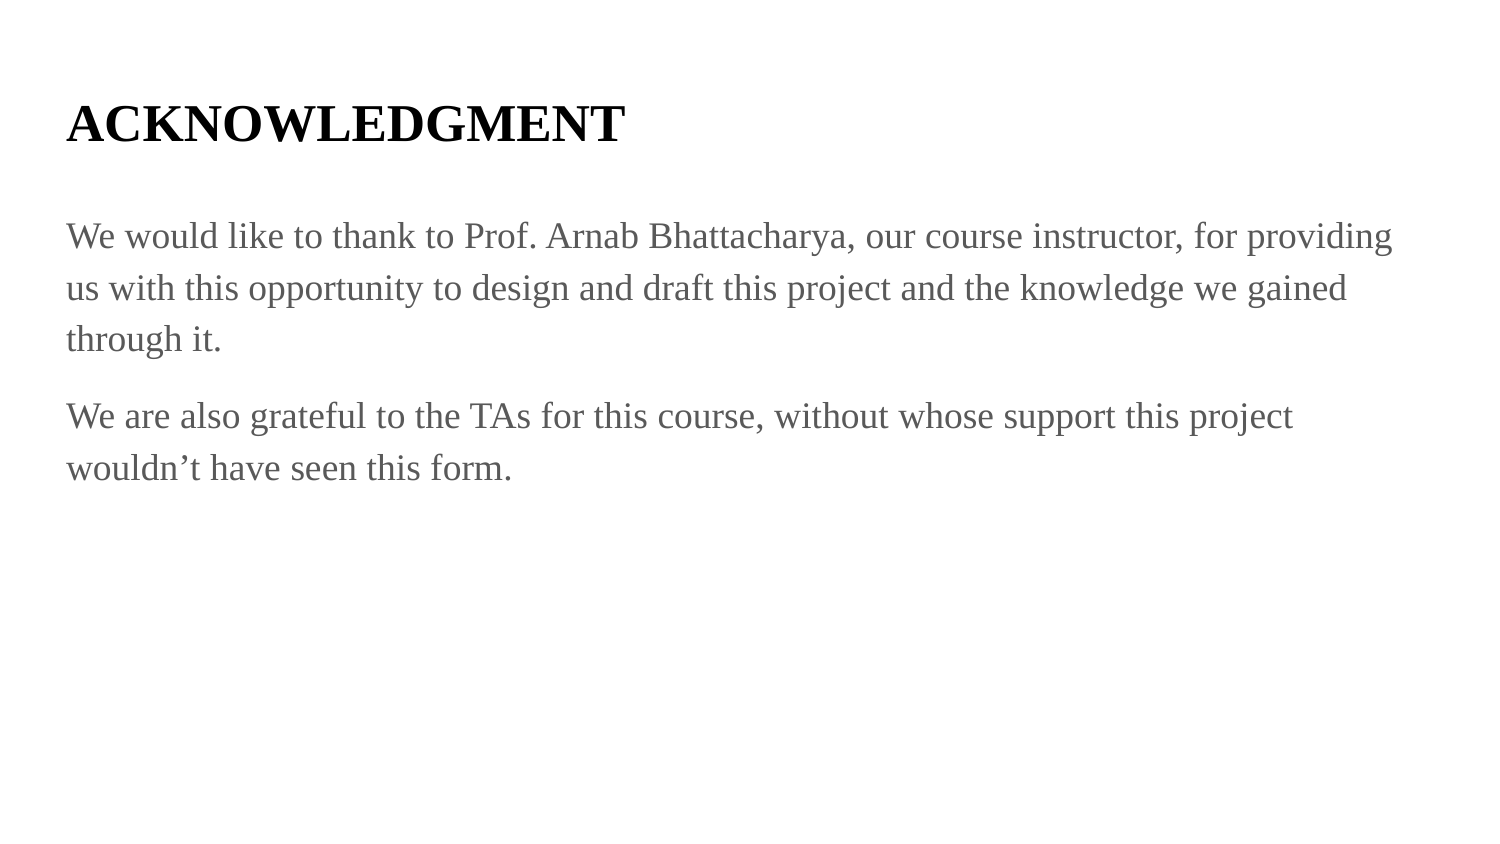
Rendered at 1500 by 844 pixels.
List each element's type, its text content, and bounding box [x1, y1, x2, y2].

list We would like to thank to Prof. Arnab Bhattacharya, our course instructor, for providing us with this opportunity to design and draft this project and the knowledge we gained through it. We are also grateful to the TAs for this course, without whose support this project wouldn’t have seen this form. [51, 189, 1449, 750]
title ACKNOWLEDGMENT [51, 72, 1449, 167]
